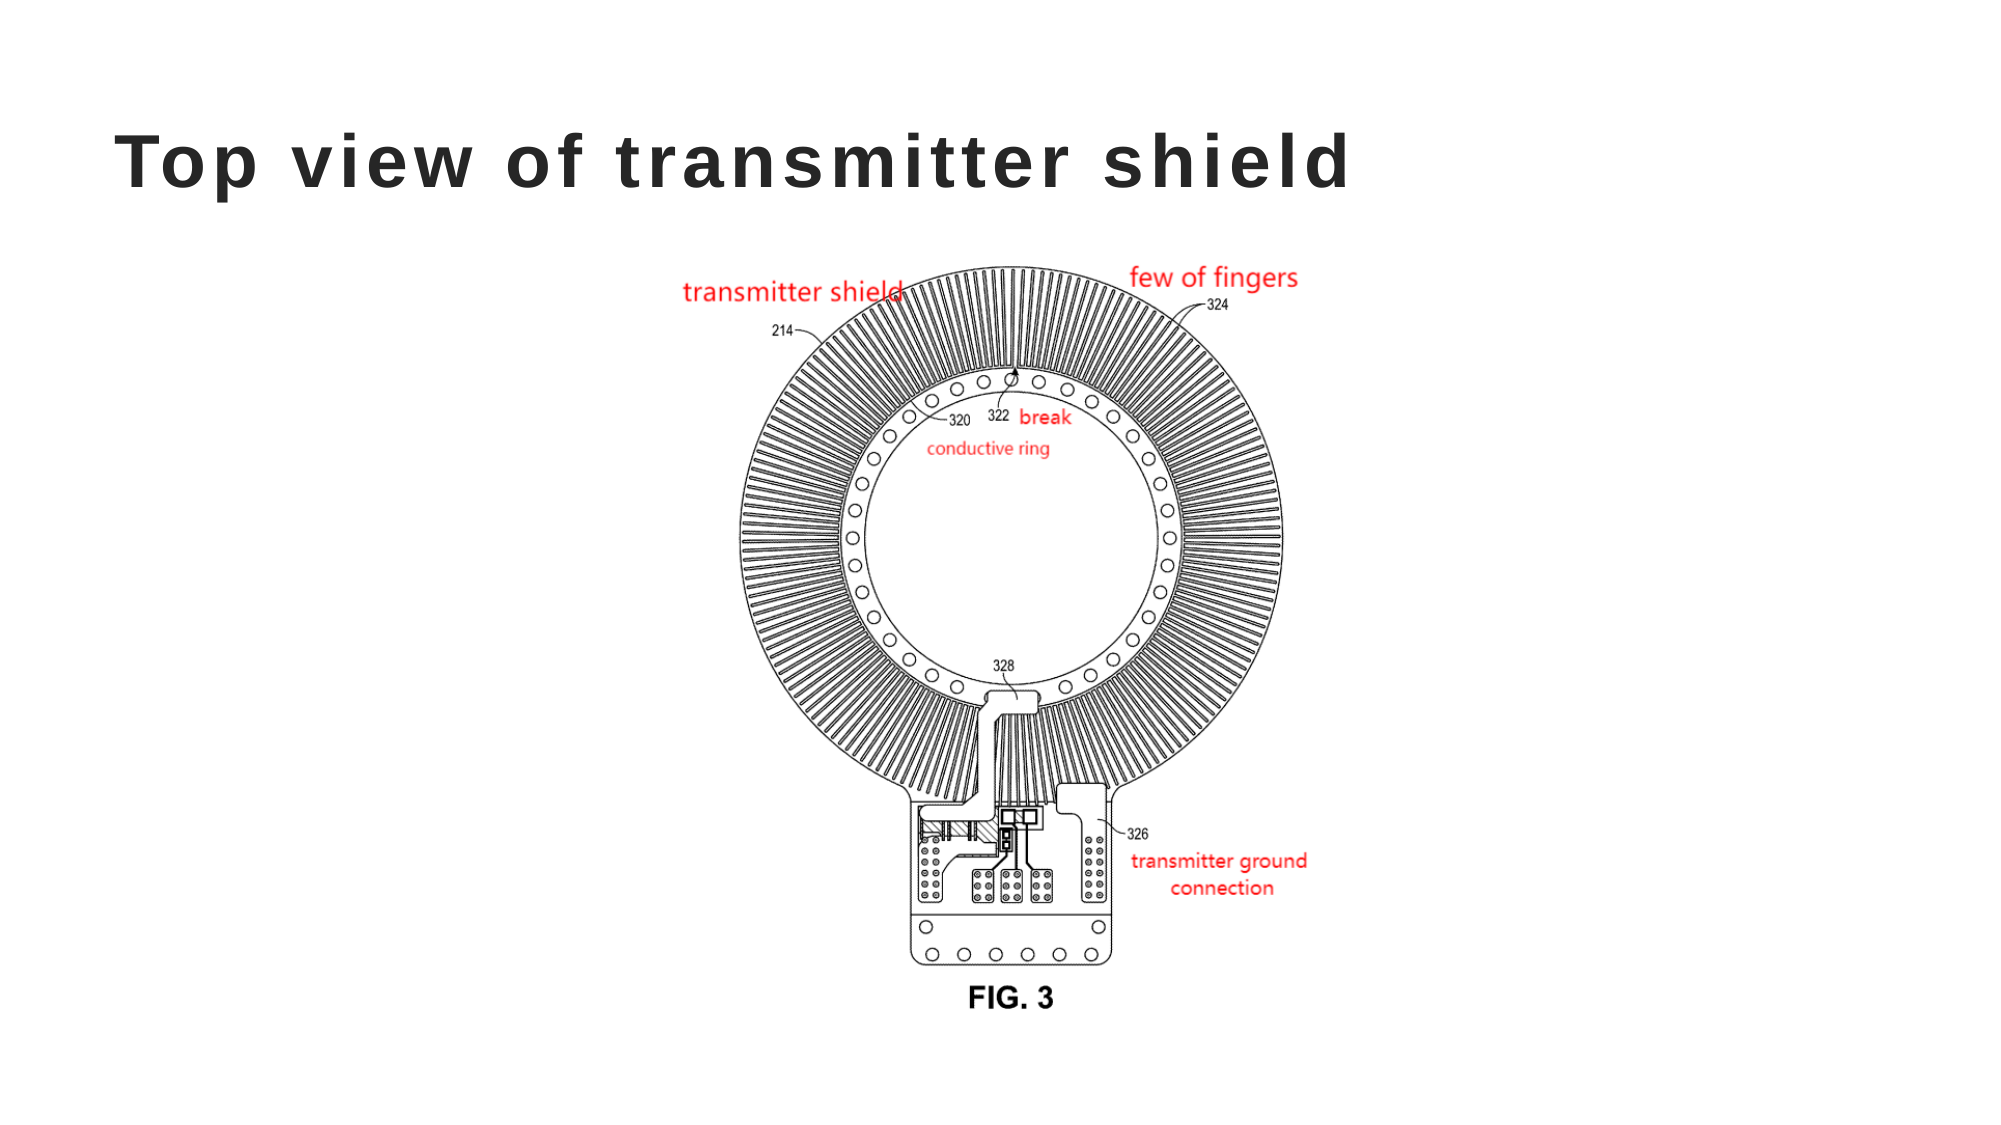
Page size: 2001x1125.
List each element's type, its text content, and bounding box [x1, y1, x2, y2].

title Top view of transmitter shield [99, 99, 1900, 216]
picture [664, 233, 1335, 1036]
